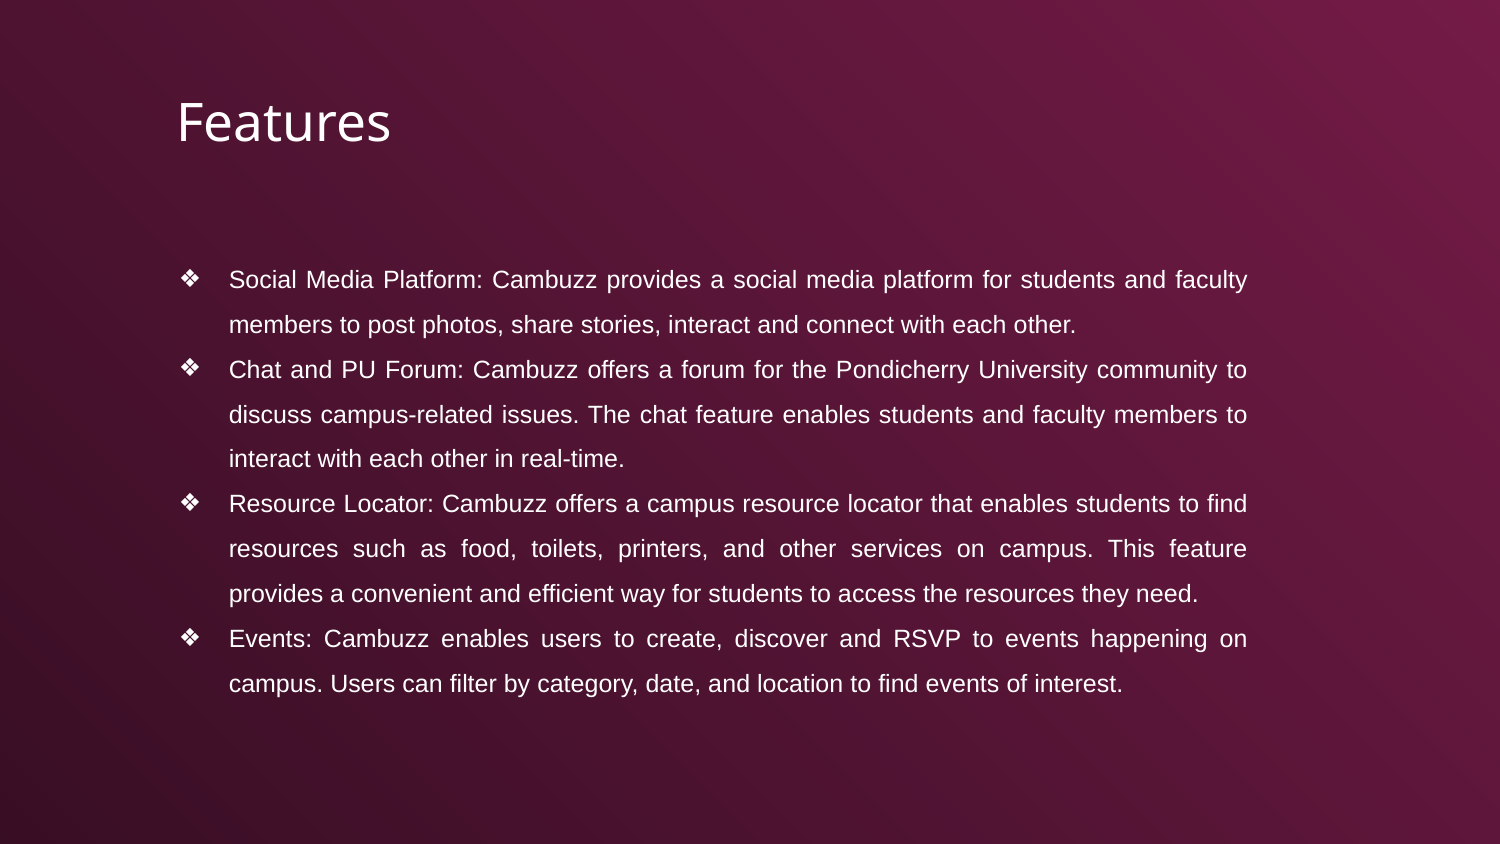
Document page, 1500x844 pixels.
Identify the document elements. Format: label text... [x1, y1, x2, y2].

text_box Social Media Platform: Cambuzz provides a social media platform for students and faculty members to post photos, share stories, interact and connect with each other. Chat and PU Forum: Cambuzz offers a forum for the Pondicherry University community to discuss campus-related issues. The chat feature enables students and faculty members to interact with each other in real-time. Resource Locator: Cambuzz offers a campus resource locator that enables students to find resources such as food, toilets, printers, and other services on campus. This feature provides a convenient and efficient way for students to access the resources they need. Events: Cambuzz enables users to create, discover and RSVP to events happening on campus. Users can filter by category, date, and location to find events of interest. [138, 233, 1277, 713]
title Features [51, 72, 1449, 167]
